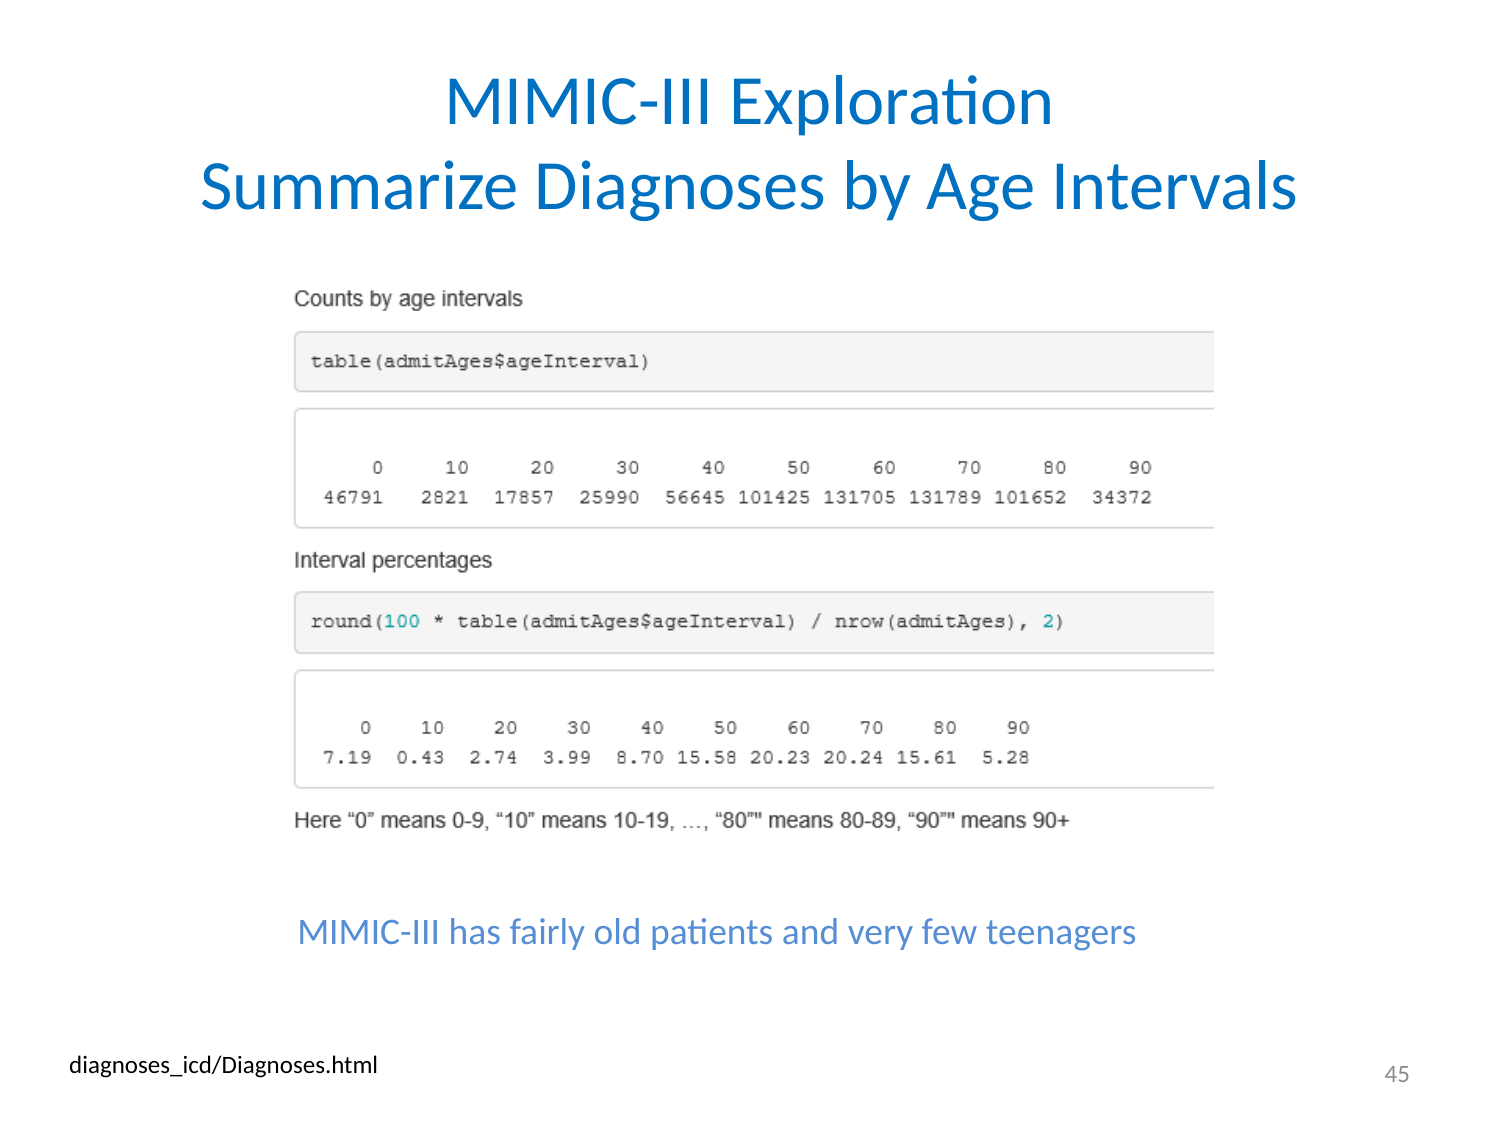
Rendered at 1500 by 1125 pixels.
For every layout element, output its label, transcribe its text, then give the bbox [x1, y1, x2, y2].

text_box diagnoses_icd/Diagnoses.html [54, 1040, 394, 1086]
picture [285, 275, 1215, 850]
title MIMIC-III Exploration Summarize Diagnoses by Age Intervals [75, 45, 1425, 233]
slide_number 45 [1074, 1042, 1425, 1103]
text_box MIMIC-III has fairly old patients and very few teenagers [282, 899, 1153, 960]
